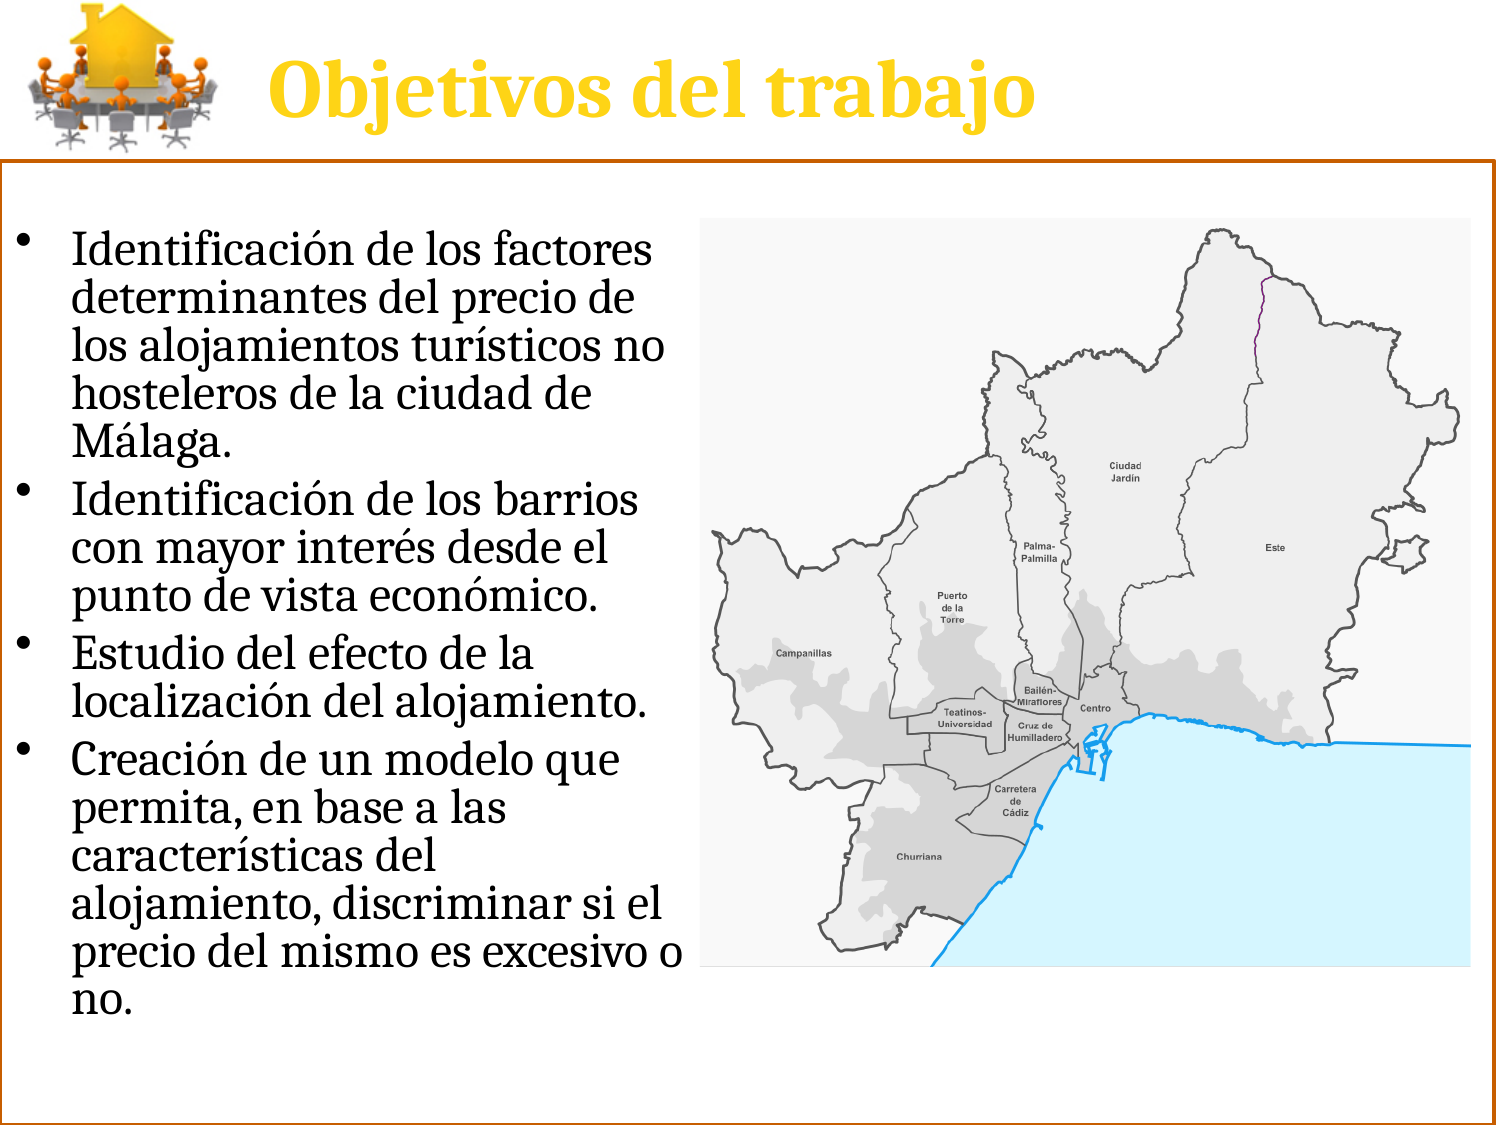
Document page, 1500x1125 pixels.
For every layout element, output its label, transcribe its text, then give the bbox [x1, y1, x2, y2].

text_box [0, 159, 1496, 1125]
title Objetivos del trabajo [253, 30, 1176, 138]
picture [0, 0, 1500, 1125]
picture [699, 217, 1471, 968]
list Identificación de los factores determinantes del precio de los alojamientos turísticos no hosteleros de la ciudad de Málaga. Identificación de los barrios con mayor interés desde el punto de vista económico. Estudio del efecto de la localización del alojamiento. Creación de un modelo que permita, en base a las características del alojamiento, discriminar si el precio del mismo es excesivo o no. [0, 219, 695, 910]
